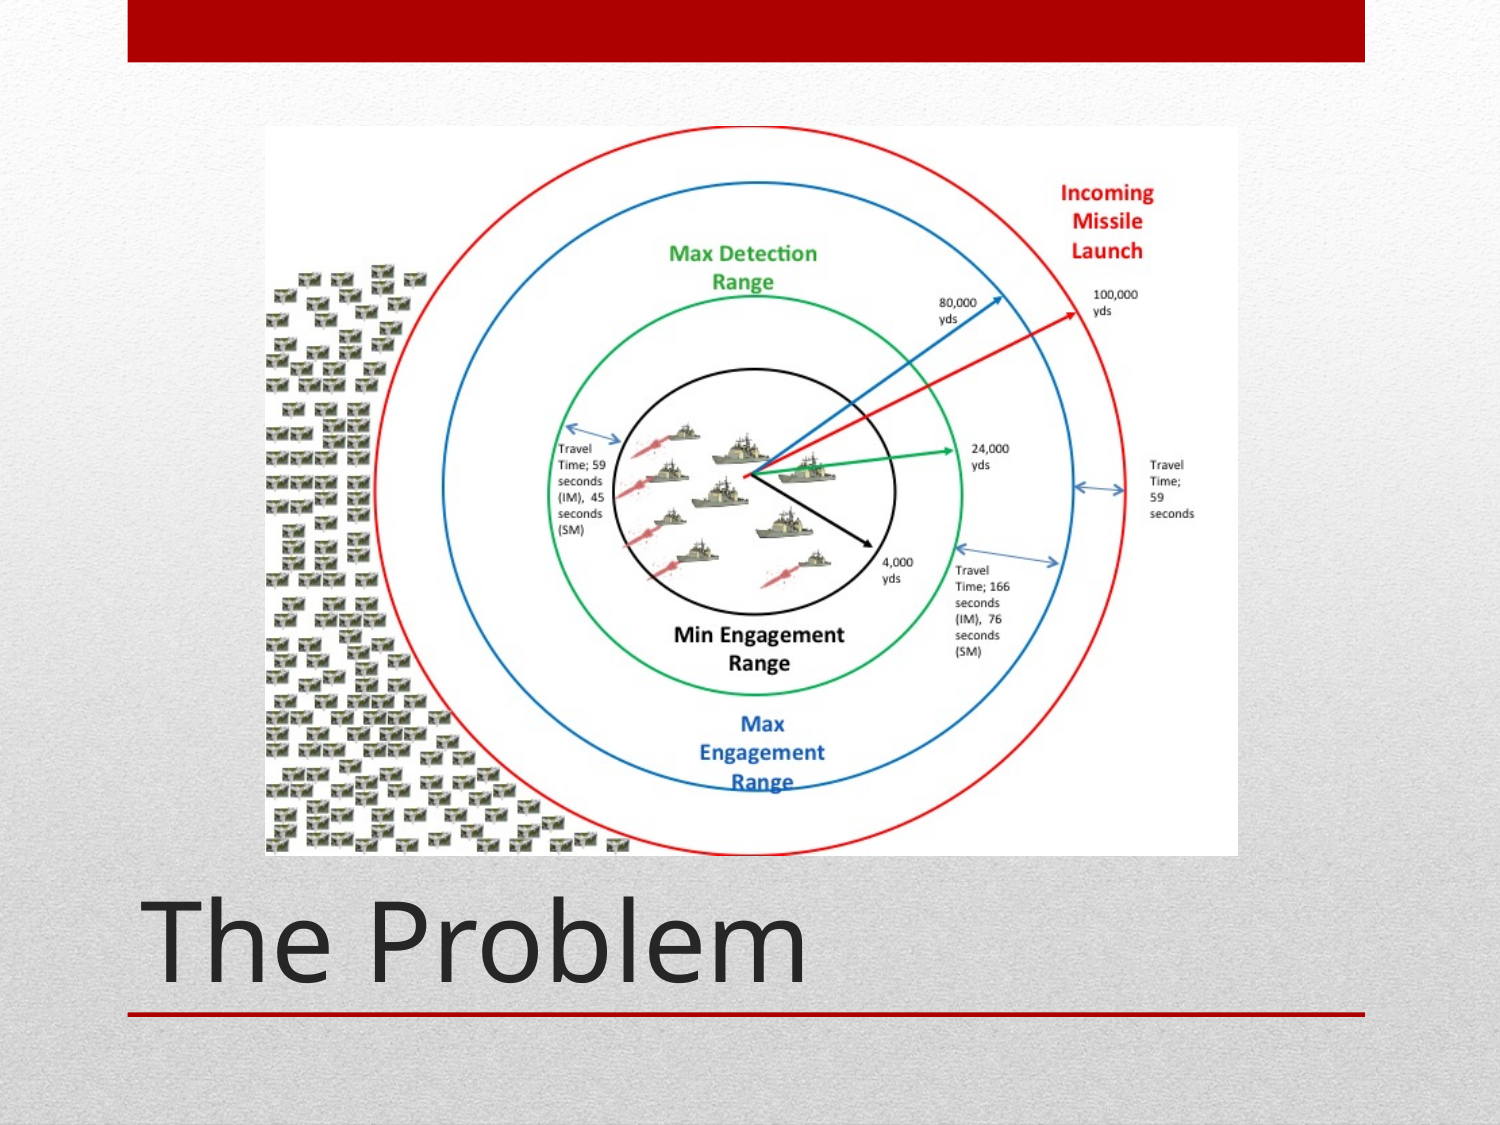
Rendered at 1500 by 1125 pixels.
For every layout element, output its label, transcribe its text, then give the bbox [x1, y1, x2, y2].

title The Problem [125, 750, 1238, 1013]
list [264, 125, 1239, 857]
